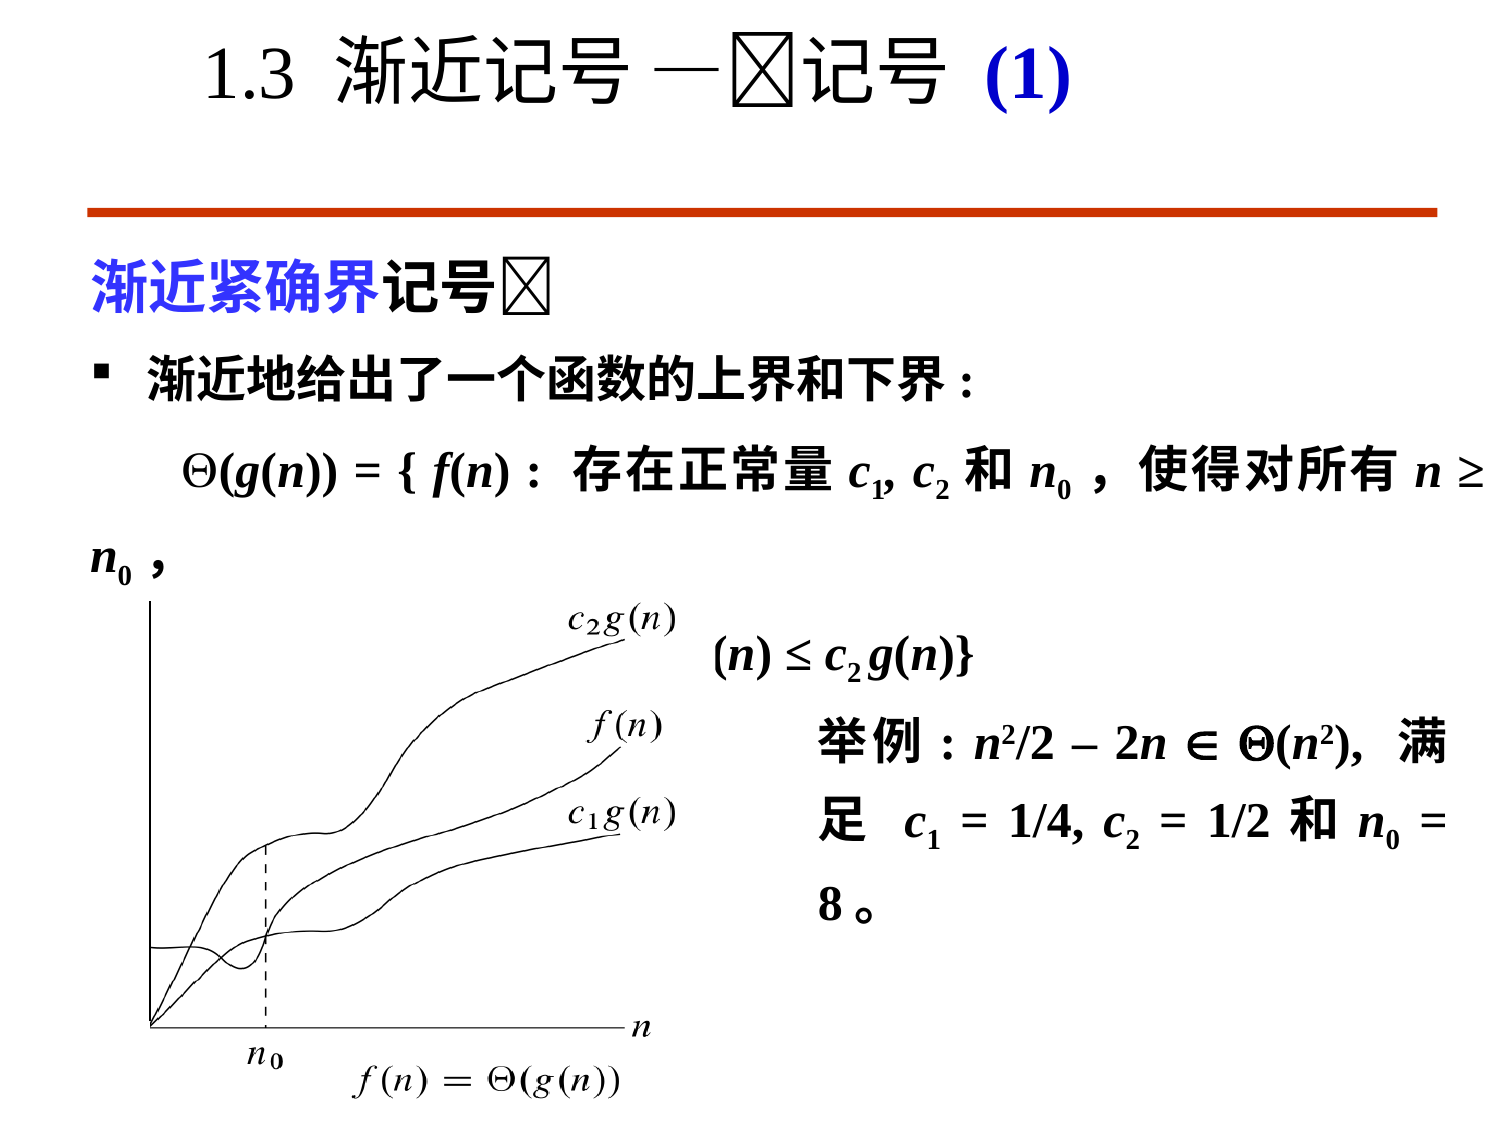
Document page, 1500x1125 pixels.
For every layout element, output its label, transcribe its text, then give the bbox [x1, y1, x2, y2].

title 1.3 渐近记号 —记号 (1) [0, 0, 1275, 138]
text_box 举例: n2/2 – 2n  (n2), 满足 c1 = 1/4, c2 = 1/2和n0 = 8。 [737, 687, 1463, 938]
list 渐近紧确界记号 渐近地给出了一个函数的上界和下界: (g(n)) = { f(n) : 存在正常量c1, c2和n0，使得对所有n ≥ n0， 有0 ≤ c1 g(n) ≤ f(n) ≤ c2 g(n)} [75, 224, 1500, 600]
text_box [149, 601, 716, 1115]
